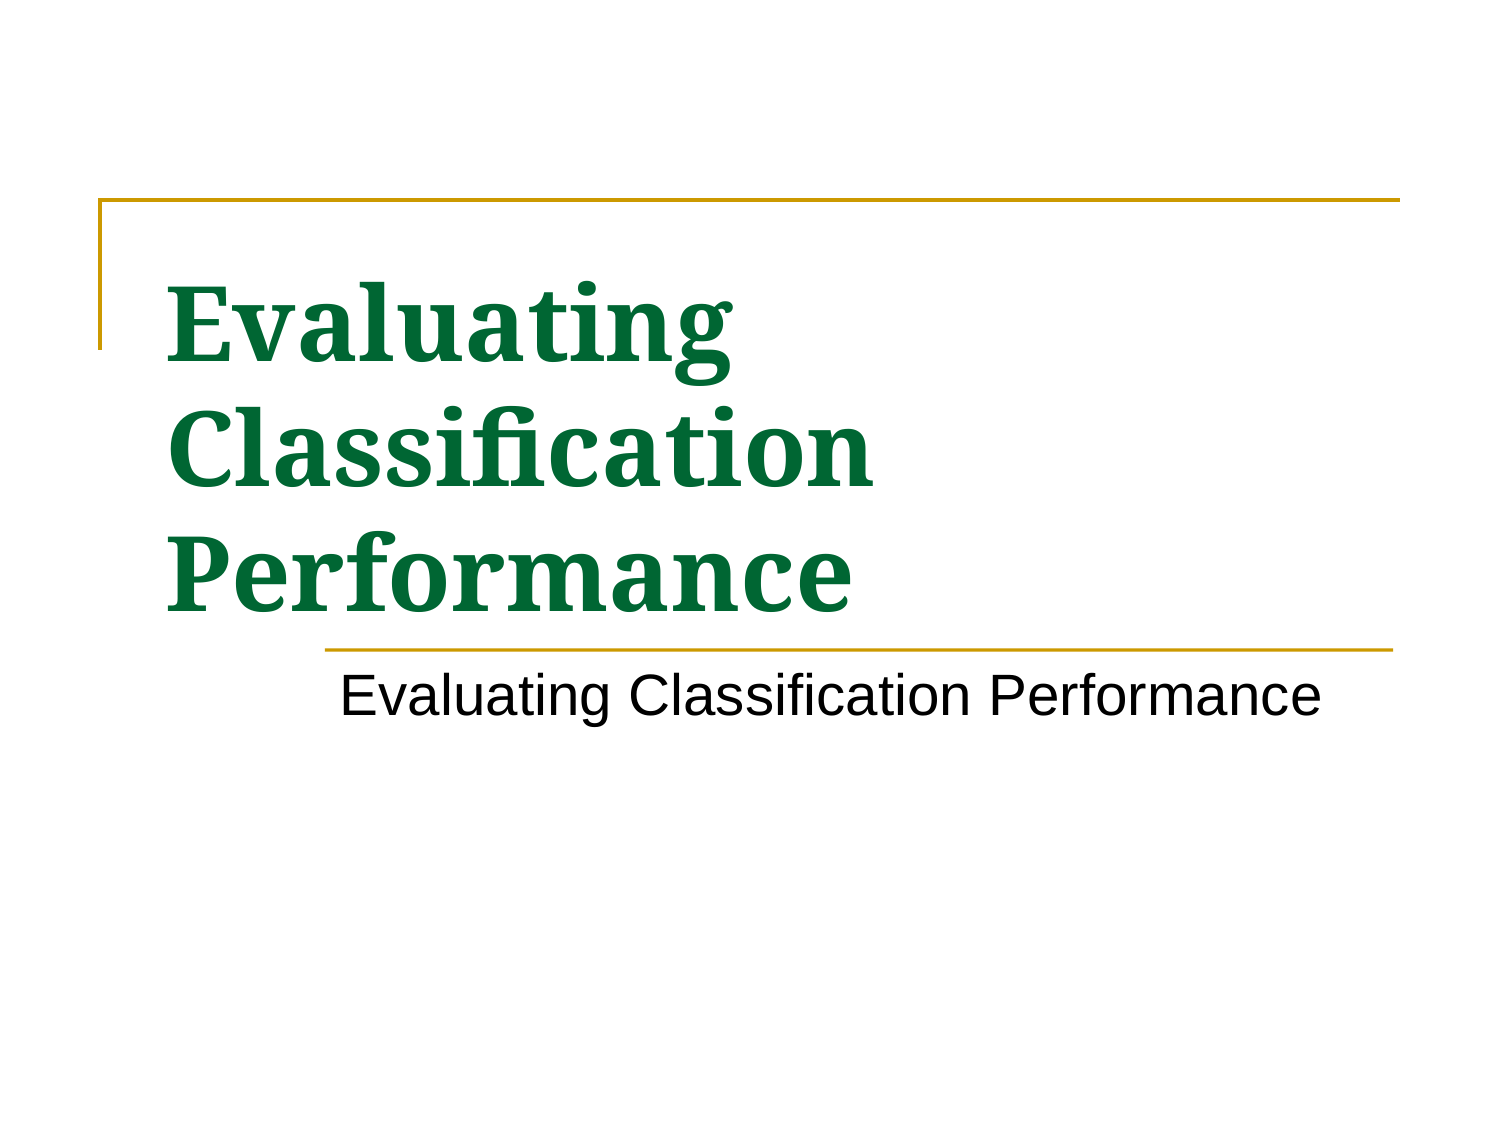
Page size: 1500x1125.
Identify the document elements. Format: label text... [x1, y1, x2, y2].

subtitle Evaluating Classification Performance [324, 650, 1400, 938]
title Evaluating Classification Performance [150, 249, 1401, 538]
